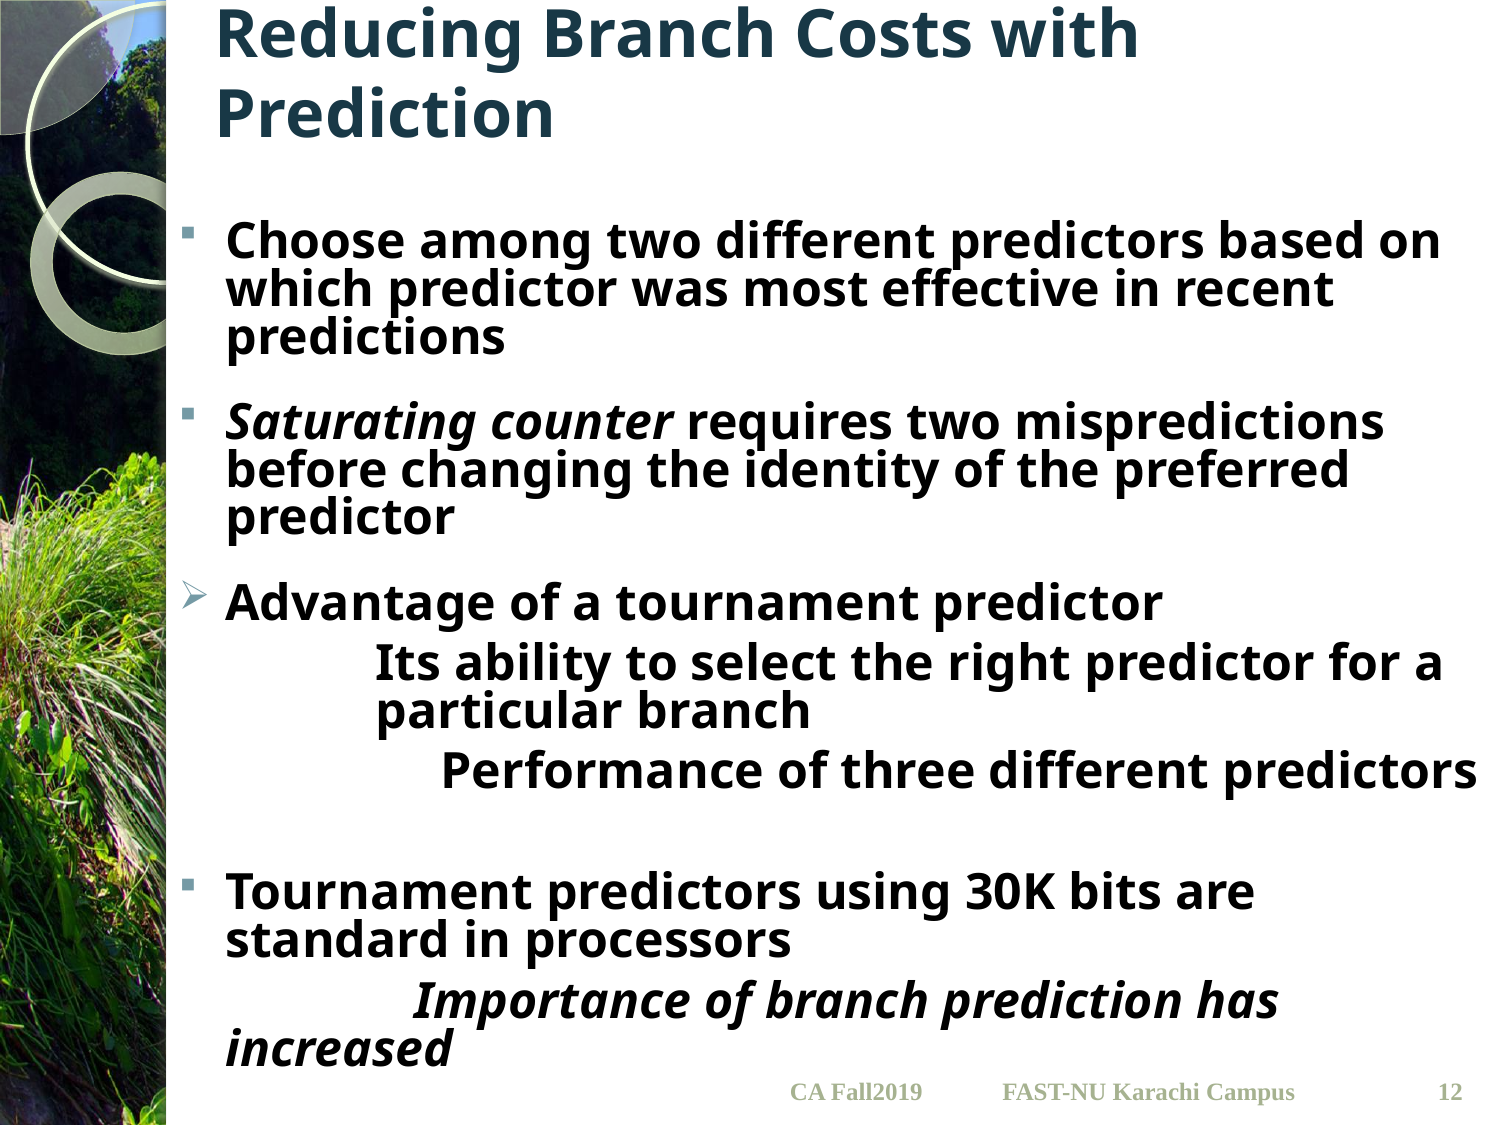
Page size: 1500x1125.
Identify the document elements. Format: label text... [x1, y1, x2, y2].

picture [0, 134, 166, 1125]
picture [32, 13, 160, 207]
slide_number CA Fall2019 [587, 1034, 938, 1113]
picture [136, 0, 166, 4]
list Choose among two different predictors based on which predictor was most effective in recent predictions Saturating counter requires two mispredictions before changing the identity of the preferred predictor Advantage of a tournament predictor Its ability to select the right predictor for a particular branch Performance of three different predictors Tournament predictors using 30K bits are standard in processors Importance of branch prediction has increased [150, 212, 1500, 985]
slide_number 12 [1413, 1034, 1488, 1113]
title Reducing Branch Costs with Prediction [200, 0, 1475, 143]
picture [62, 195, 160, 279]
picture [53, 241, 150, 332]
footer FAST-NU Karachi Campus [987, 1037, 1413, 1113]
